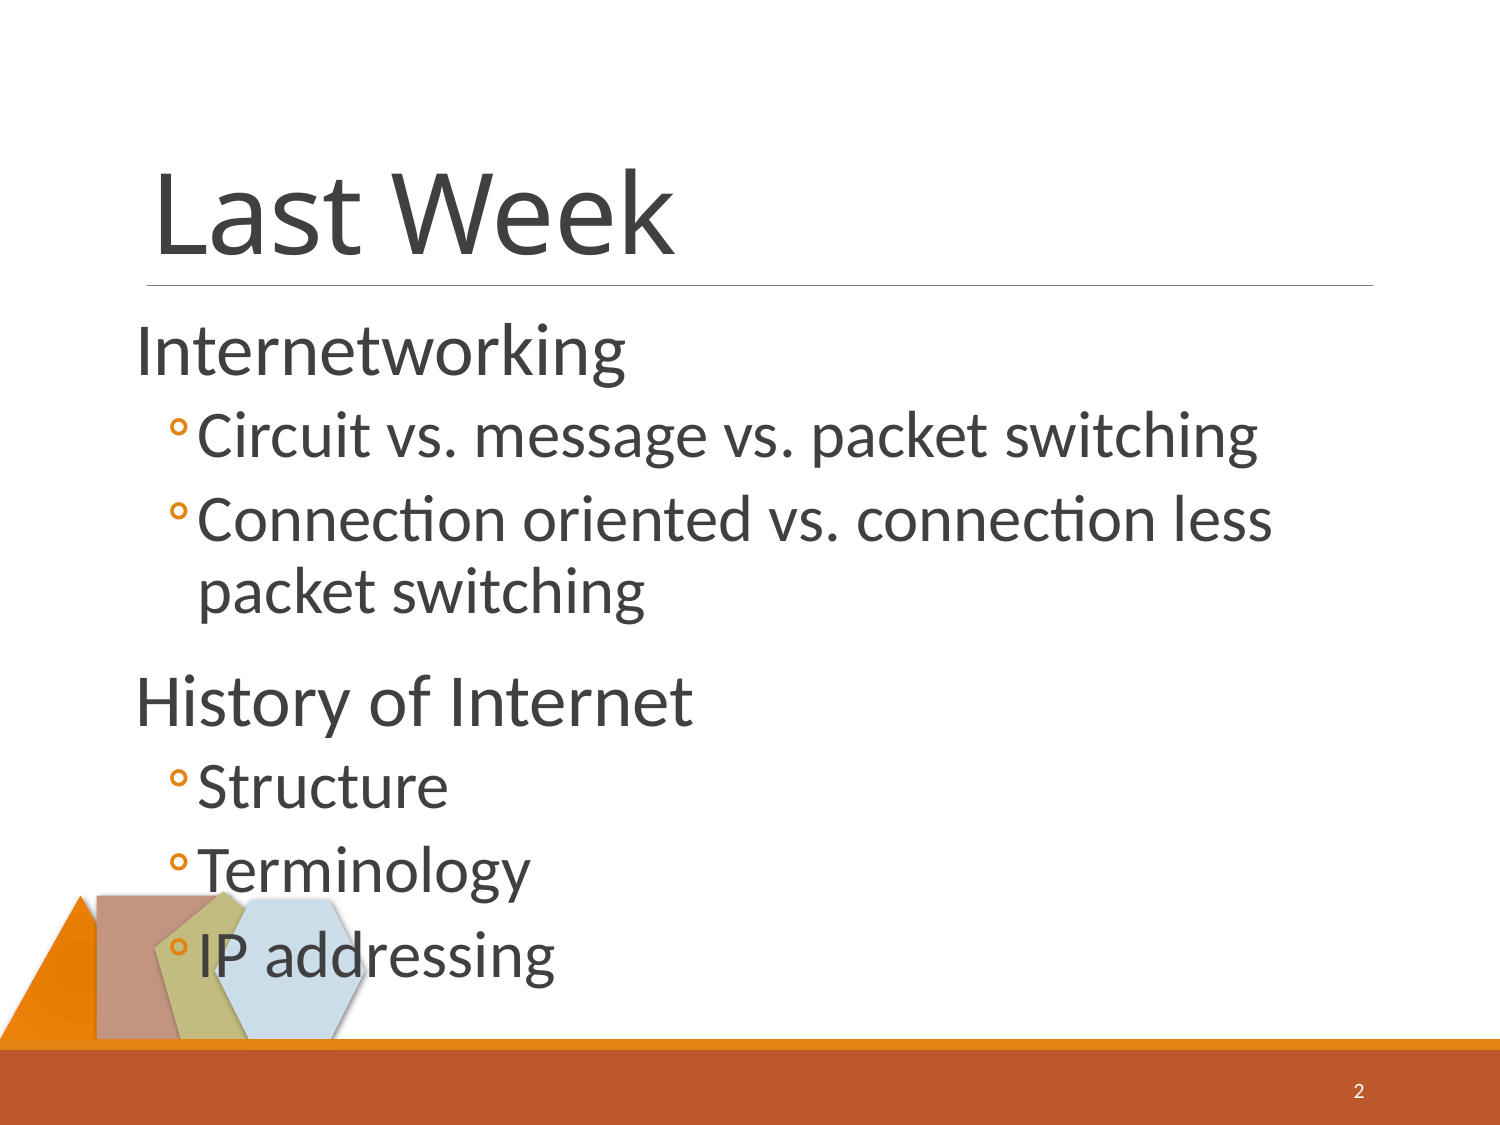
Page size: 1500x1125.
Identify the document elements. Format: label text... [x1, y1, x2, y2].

title Last Week [135, 47, 1373, 285]
slide_number 2 [1218, 1059, 1380, 1120]
list Internetworking Circuit vs. message vs. packet switching Connection oriented vs. connection less packet switching History of Internet Structure Terminology IP addressing [135, 302, 1373, 963]
